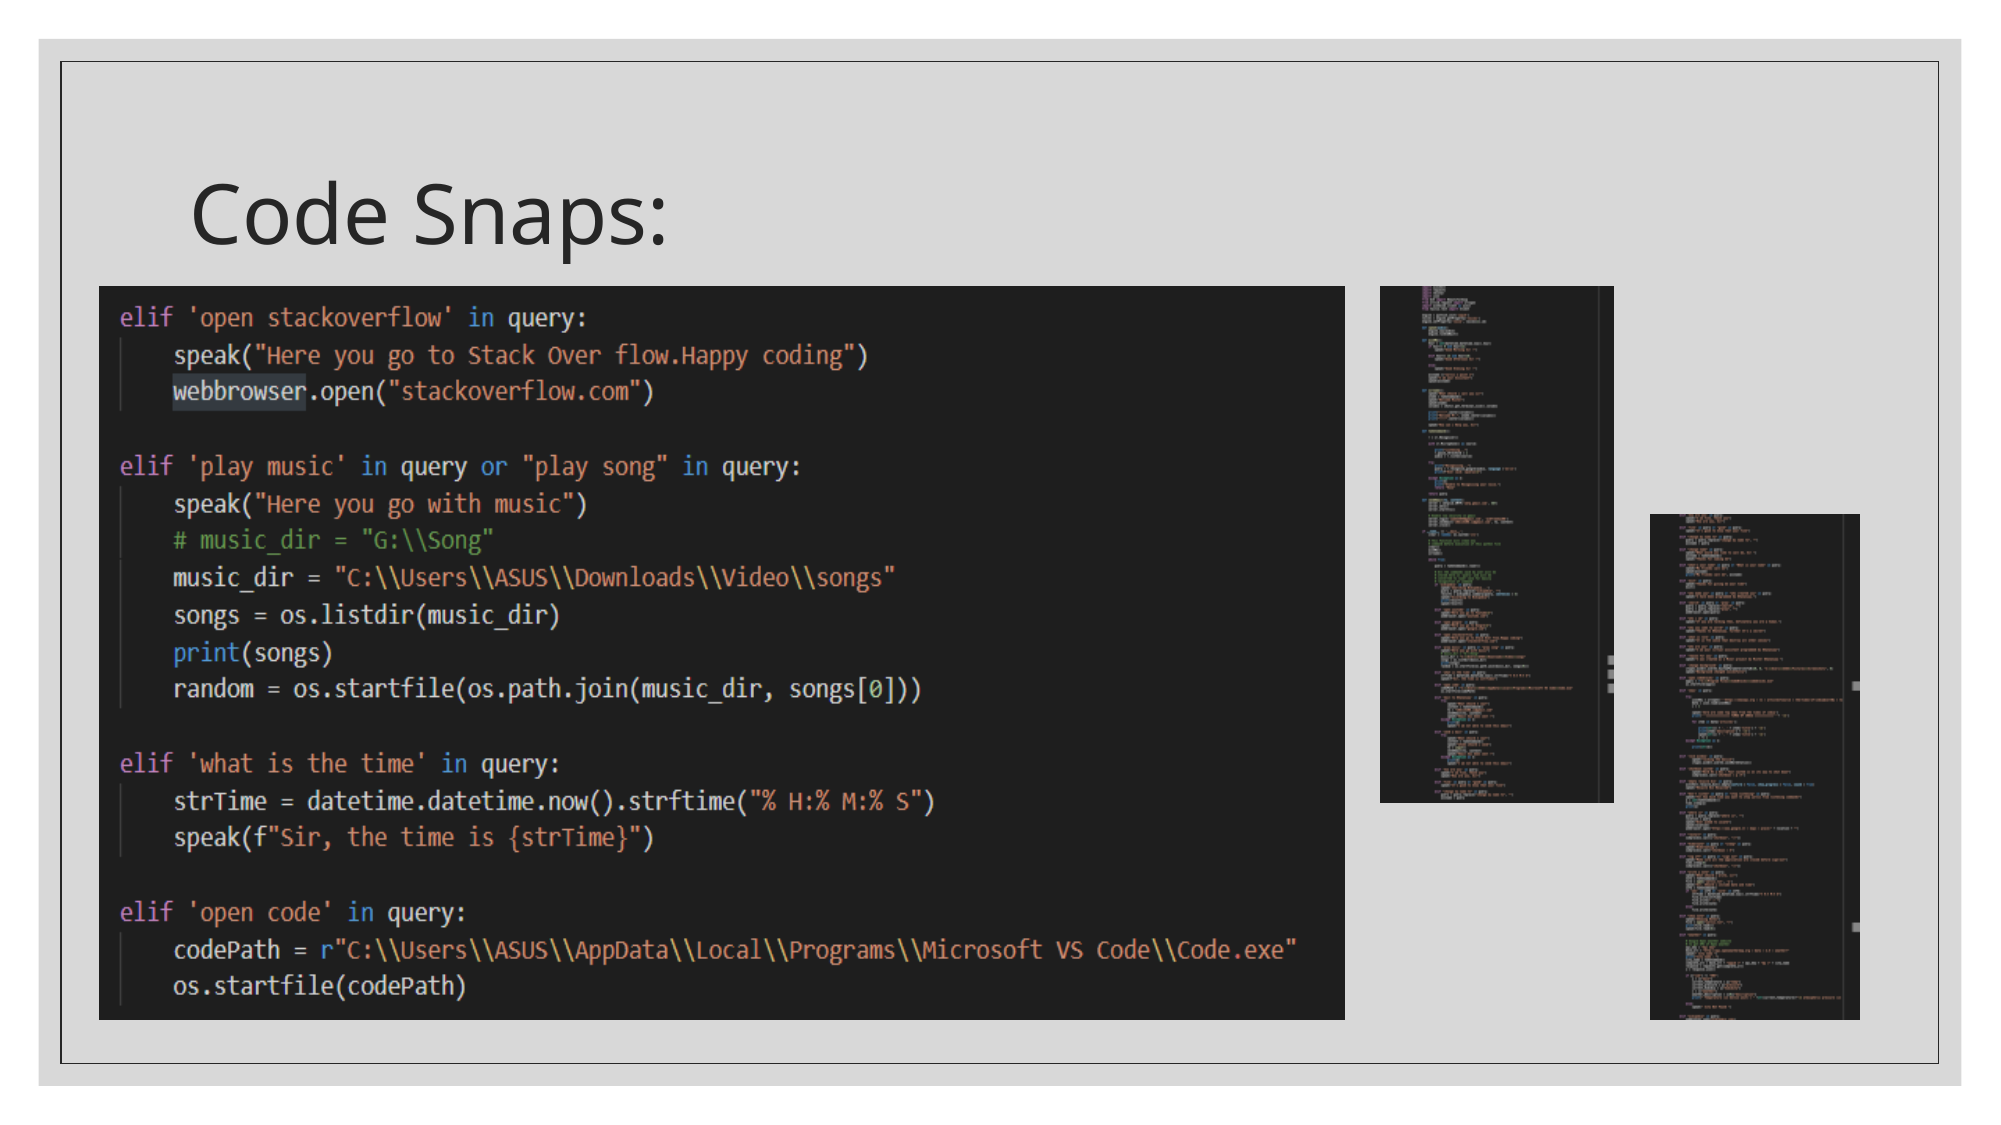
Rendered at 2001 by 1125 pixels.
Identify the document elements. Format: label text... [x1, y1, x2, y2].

picture [98, 286, 1345, 1020]
picture [1380, 286, 1614, 803]
title Code Snaps: [174, 105, 1825, 331]
picture [1650, 514, 1860, 1020]
